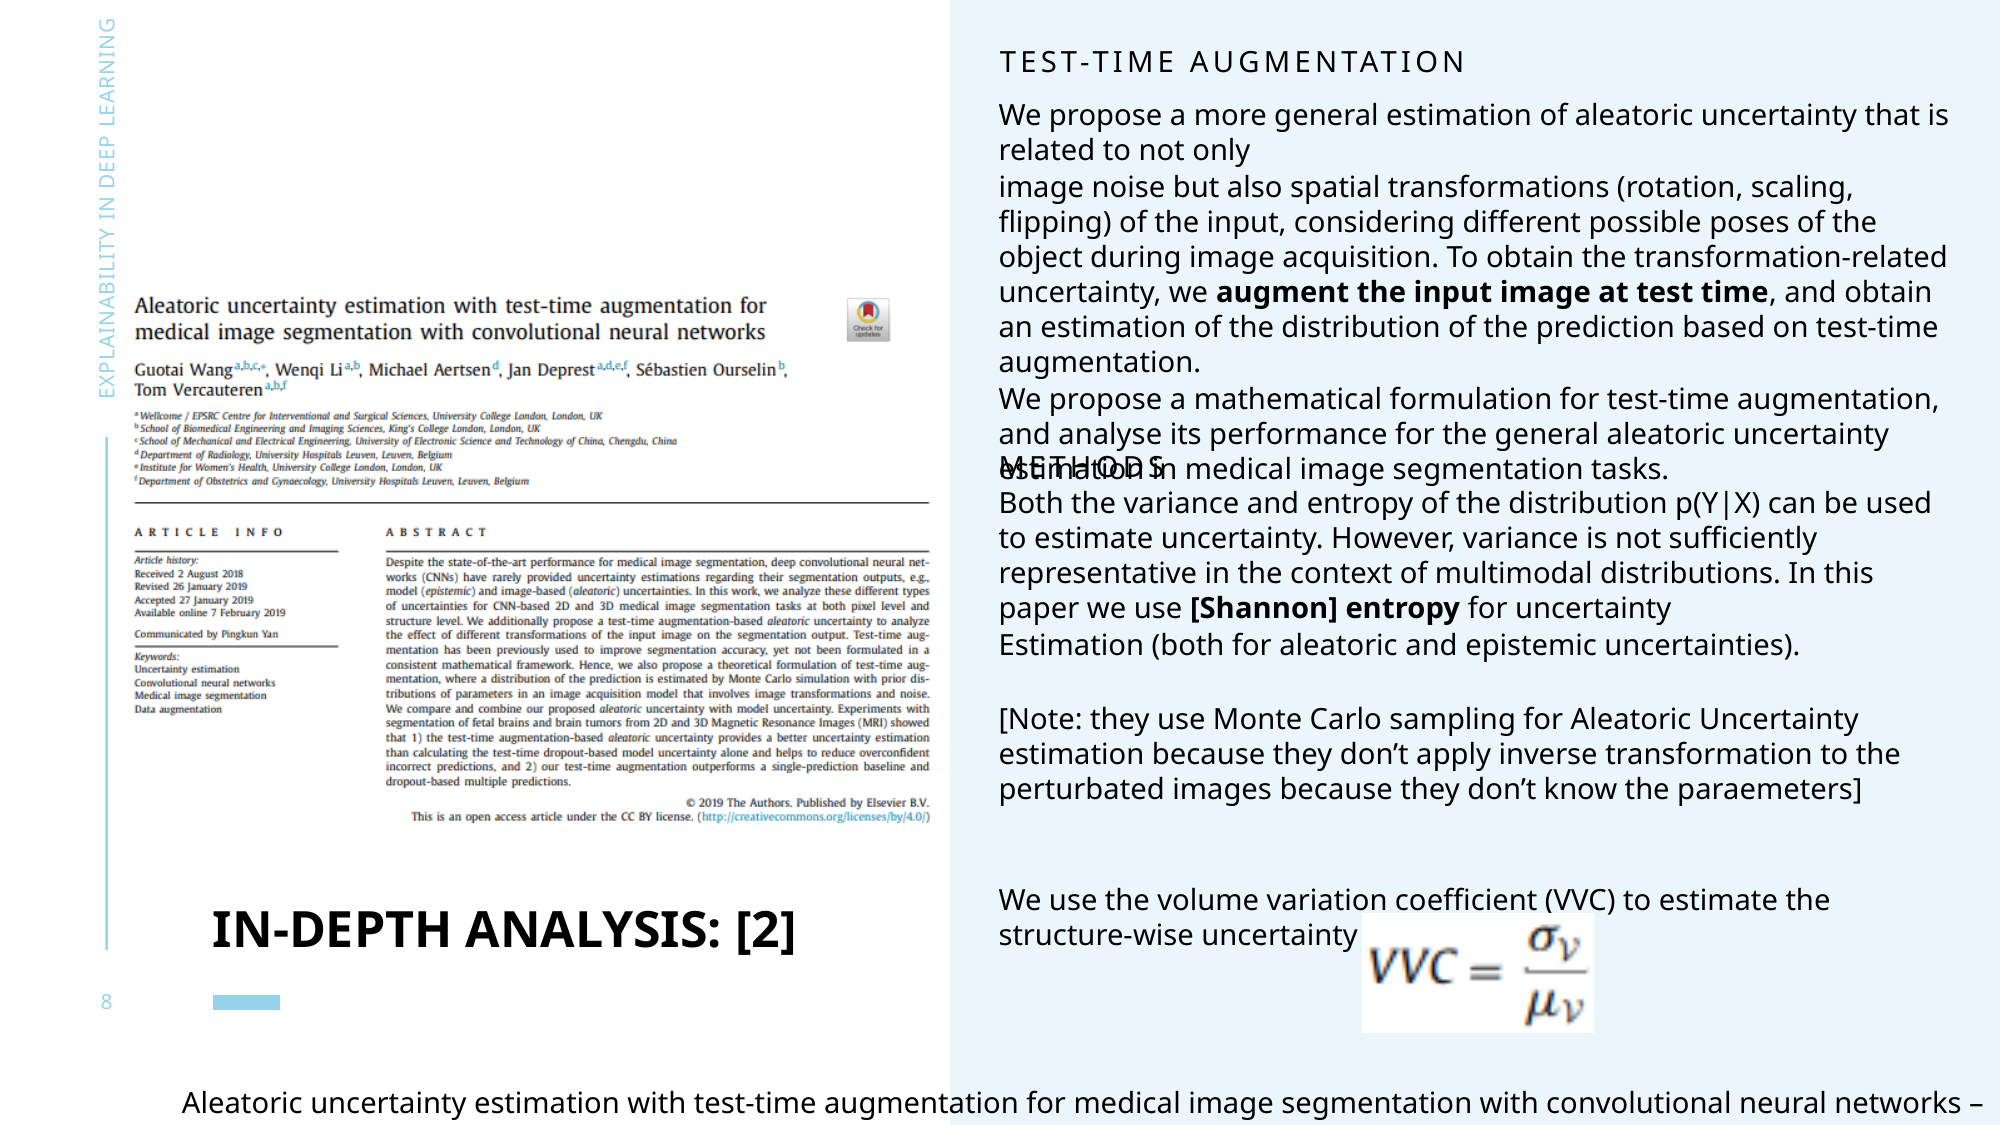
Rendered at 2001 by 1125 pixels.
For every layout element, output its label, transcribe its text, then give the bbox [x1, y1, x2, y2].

slide_number 8 [68, 987, 144, 1018]
list Test-time augmentation [999, 28, 1813, 79]
title In-depth analysis: [2] [213, 837, 896, 959]
text_box Both the variance and entropy of the distribution p(Y|X) can be used to estimate uncertainty. However, variance is not sufficiently representative in the context of multimodal distributions. In this paper we use [Shannon] entropy for uncertainty Estimation (both for aleatoric and epistemic uncertainties). [Note: they use Monte Carlo sampling for Aleatoric Uncertainty estimation because they don’t apply inverse transformation to the perturbated images because they don’t know the paraemeters] We use the volume variation coefficient (VVC) to estimate the structure-wise uncertainty [998, 484, 1958, 973]
text_box Aleatoric uncertainty estimation with test-time augmentation for medical image segmentation with convolutional neural networks – Wang et al. 2019 [158, 1077, 2000, 1125]
text_box Methods [998, 433, 1811, 484]
list We propose a more general estimation of aleatoric uncertainty that is related to not only image noise but also spatial transformations (rotation, scaling, flipping) of the input, considering different possible poses of the object during image acquisition. To obtain the transformation-related uncertainty, we augment the input image at test time, and obtain an estimation of the distribution of the prediction based on test-time augmentation. We propose a mathematical formulation for test-time augmentation, and analyse its performance for the general aleatoric uncertainty estimation in medical image segmentation tasks. [998, 96, 1958, 434]
picture [1362, 913, 1594, 1033]
footer EXPLAINABILITY IN DEEP LEARNING [85, 14, 127, 400]
picture [126, 288, 936, 837]
